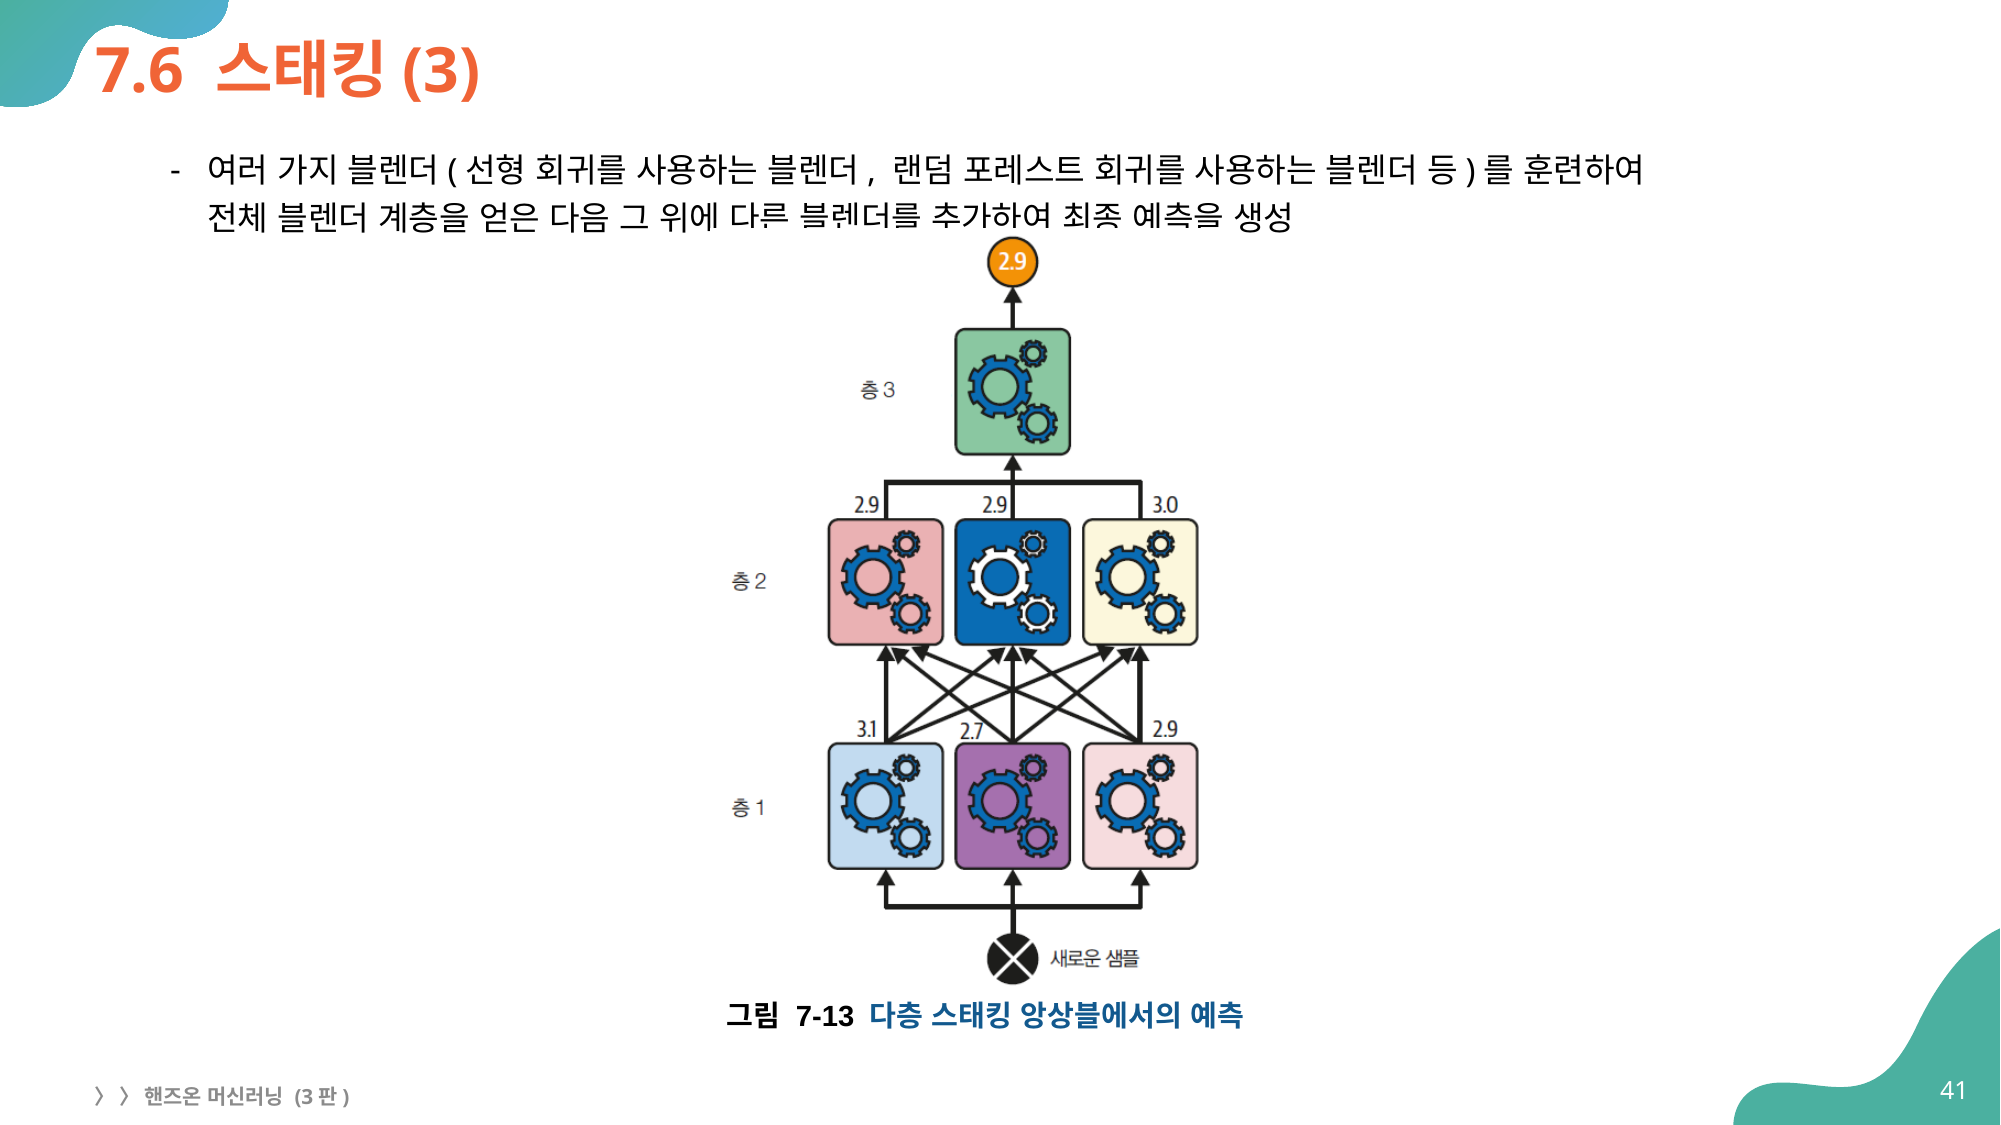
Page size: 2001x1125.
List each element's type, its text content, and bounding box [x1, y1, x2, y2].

title 7.6 스태킹(3) [79, 17, 1931, 128]
slide_number 41 [1917, 1061, 1984, 1122]
footer 〉 〉 핸즈온 머신러닝 (3판) [79, 1078, 755, 1114]
picture [710, 228, 1233, 992]
list 여러 가지 블렌더(선형 회귀를 사용하는 블렌더, 랜덤 포레스트 회귀를 사용하는 블렌더 등)를 훈련하여 전체 블렌더 계층을 얻은 다음 그 위에 다른 블렌더를 추가하여 최종 예측을 생성 [79, 133, 1892, 1052]
text_box 그림 7-13 다층 스태킹 앙상블에서의 예측 [711, 989, 1261, 1040]
